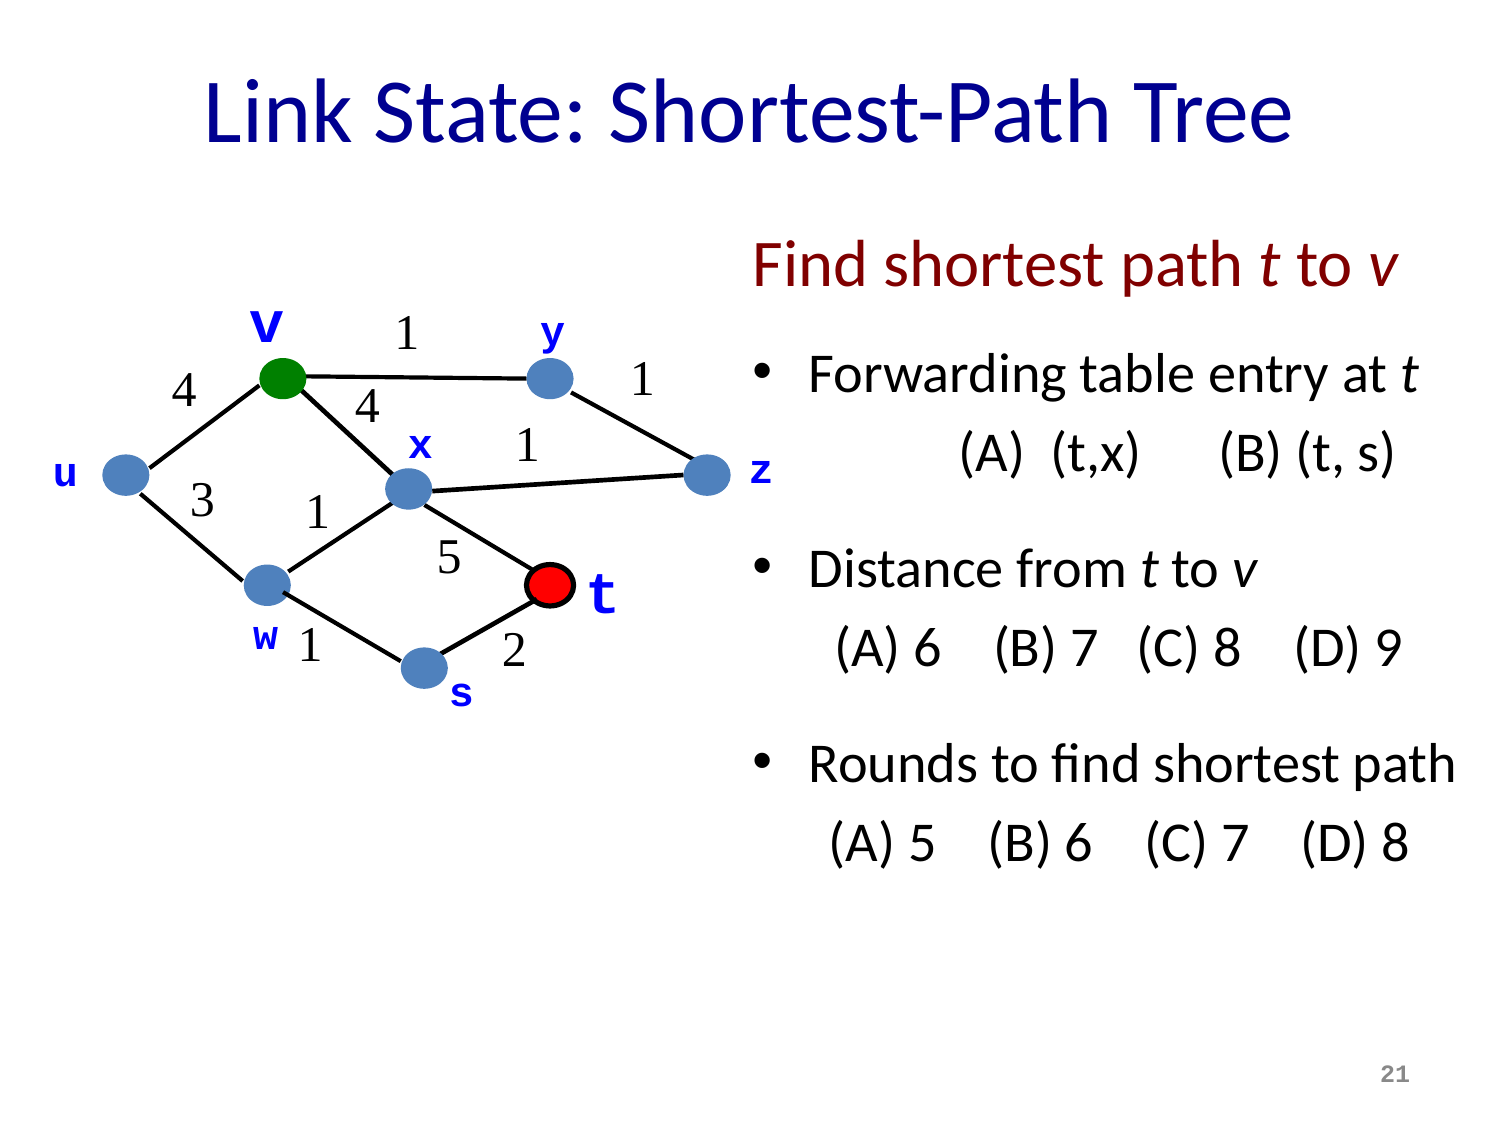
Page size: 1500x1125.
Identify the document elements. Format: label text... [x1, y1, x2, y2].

text_box 5 [421, 515, 477, 591]
text_box 1 [282, 604, 338, 680]
text_box w [238, 600, 294, 666]
text_box z [733, 434, 789, 500]
text_box [102, 454, 150, 496]
text_box 1 [615, 337, 670, 413]
text_box x [393, 409, 448, 475]
list Find shortest path t to v Forwarding table entry at t (A) (t,x) (B) (t, s) Distance from t to v (A) 6 (B) 7 (C) 8 (D) 9 Rounds to find shortest path (A) 5 (B) 6 (C) 7 (D) 8 [737, 212, 1500, 956]
text_box y [525, 296, 580, 361]
text_box 4 [156, 349, 212, 424]
title Link State: Shortest-Path Tree [74, 12, 1426, 201]
text_box [683, 454, 731, 496]
text_box u [37, 437, 93, 502]
text_box s [434, 657, 489, 723]
text_box 3 [175, 459, 231, 535]
text_box [385, 468, 433, 510]
text_box [526, 564, 570, 606]
text_box 1 [290, 471, 346, 546]
text_box [259, 358, 307, 400]
text_box [526, 358, 574, 400]
text_box 1 [379, 291, 435, 367]
text_box t [570, 548, 636, 633]
text_box v [234, 276, 300, 362]
text_box 1 [500, 404, 555, 480]
text_box 4 [340, 365, 395, 441]
text_box [400, 647, 448, 689]
text_box [243, 564, 291, 600]
text_box 21 [1074, 1042, 1425, 1103]
text_box 2 [487, 608, 542, 684]
